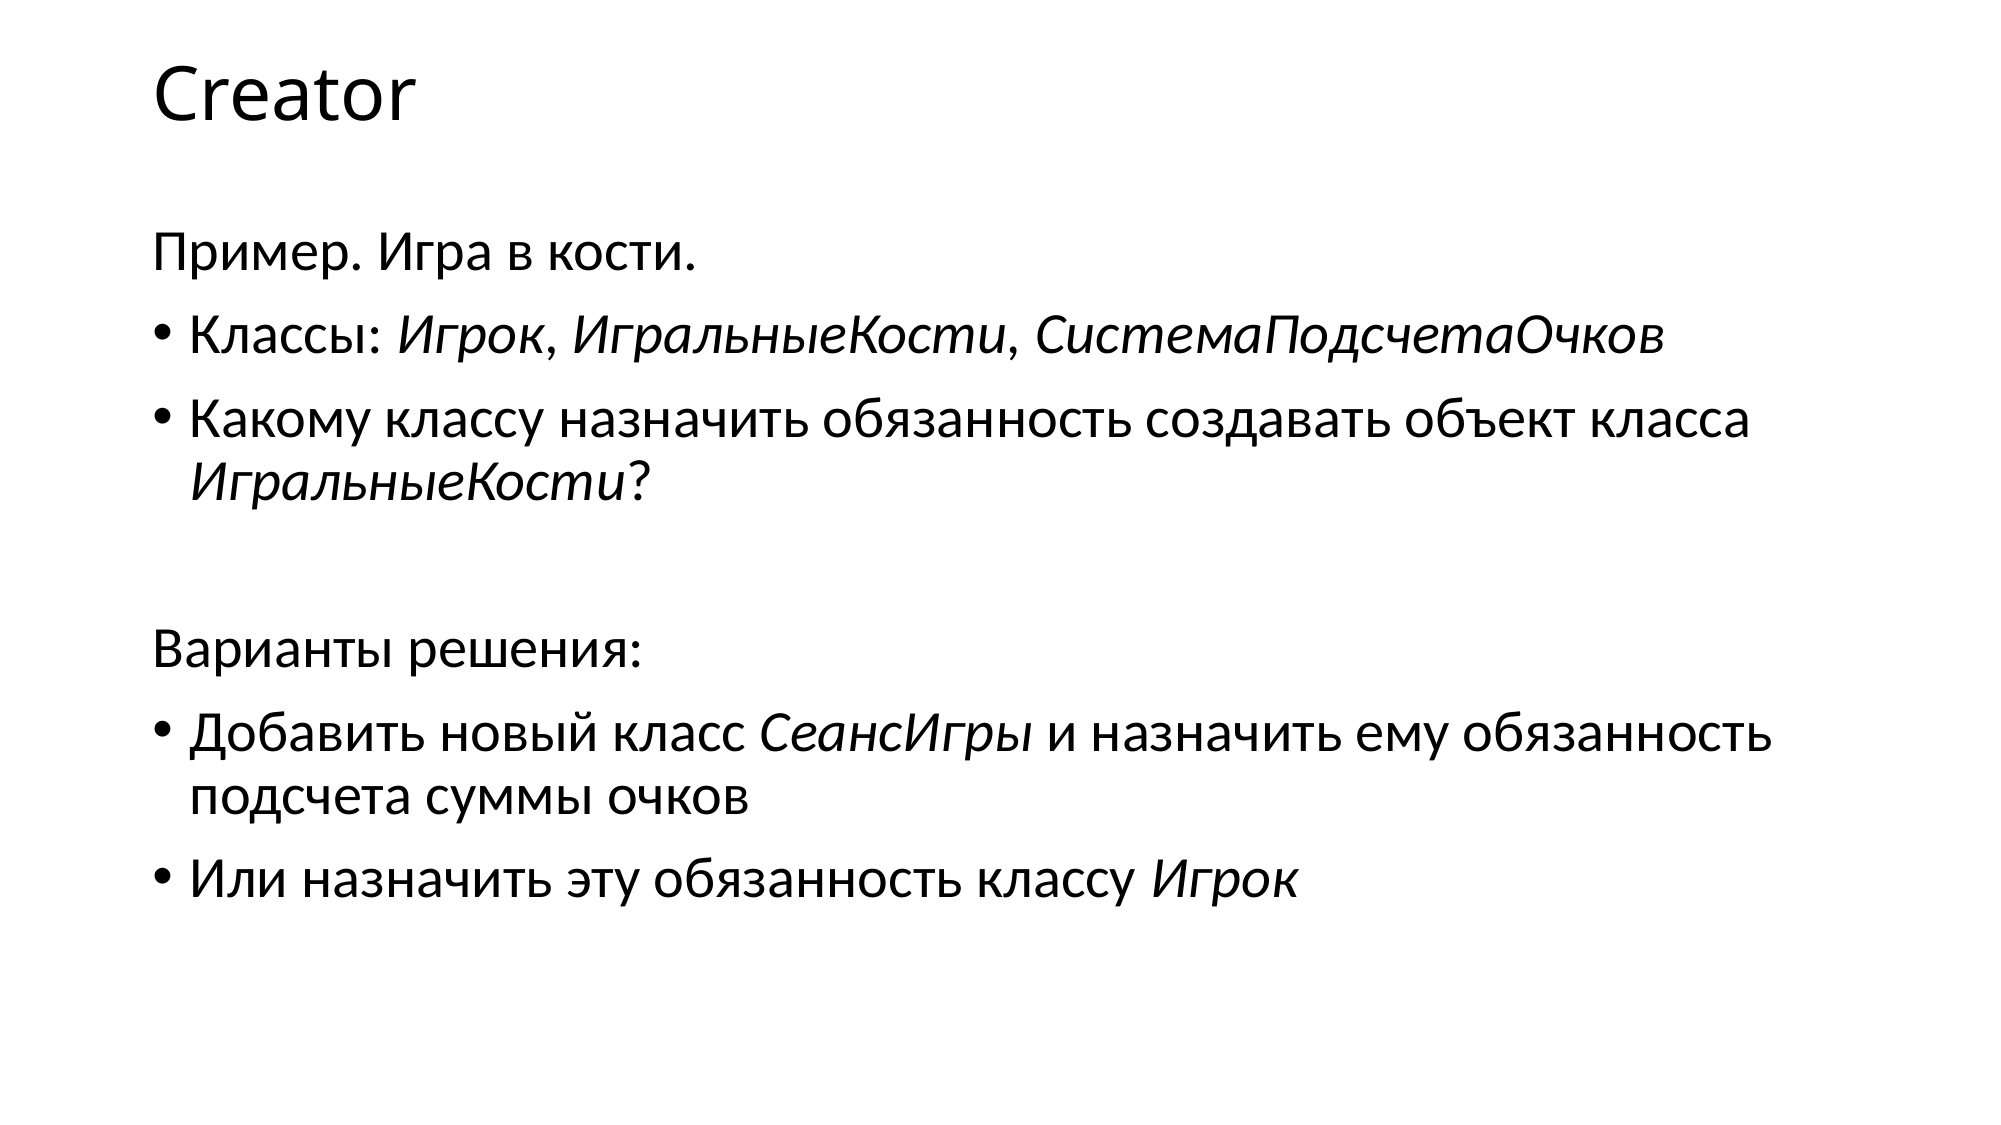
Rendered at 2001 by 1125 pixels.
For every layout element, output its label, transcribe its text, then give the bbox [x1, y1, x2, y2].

list Пример. Игра в кости. Классы: Игрок, ИгральныеКости, СистемаПодсчетаОчков Какому классу назначить обязанность создавать объект класса ИгральныеКости? Варианты решения: Добавить новый класс СеансИгры и назначить ему обязанность подсчета суммы очков Или назначить эту обязанность классу Игрок [137, 212, 1863, 1056]
title Creator [137, 31, 1863, 162]
